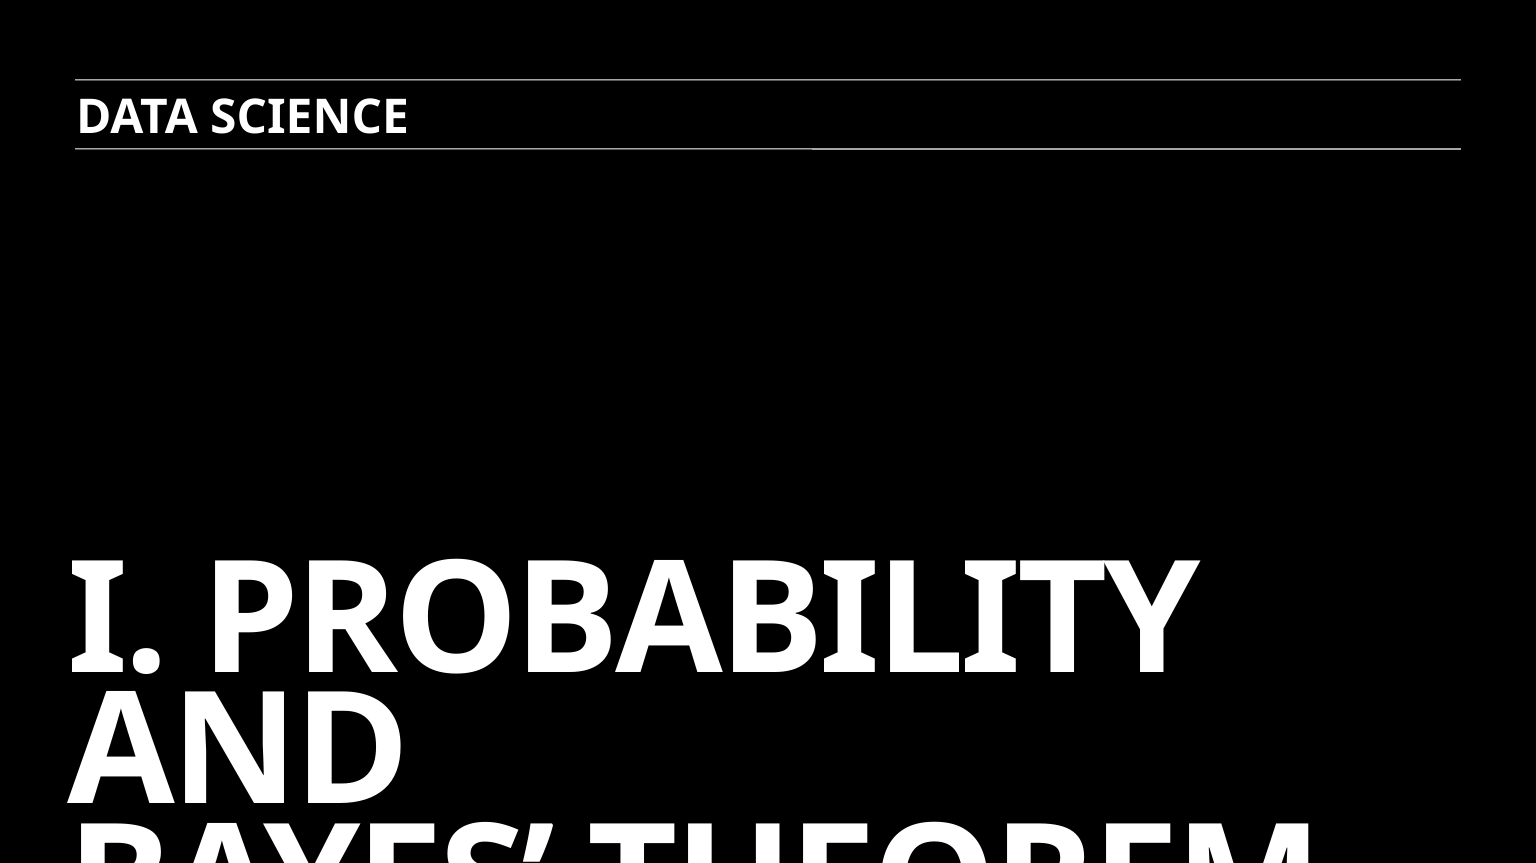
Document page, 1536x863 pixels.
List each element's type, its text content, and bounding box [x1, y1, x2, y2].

list DATA SCIENCE [60, 81, 1111, 132]
title I. probability And Bayes’ Theorem [57, 431, 1440, 832]
